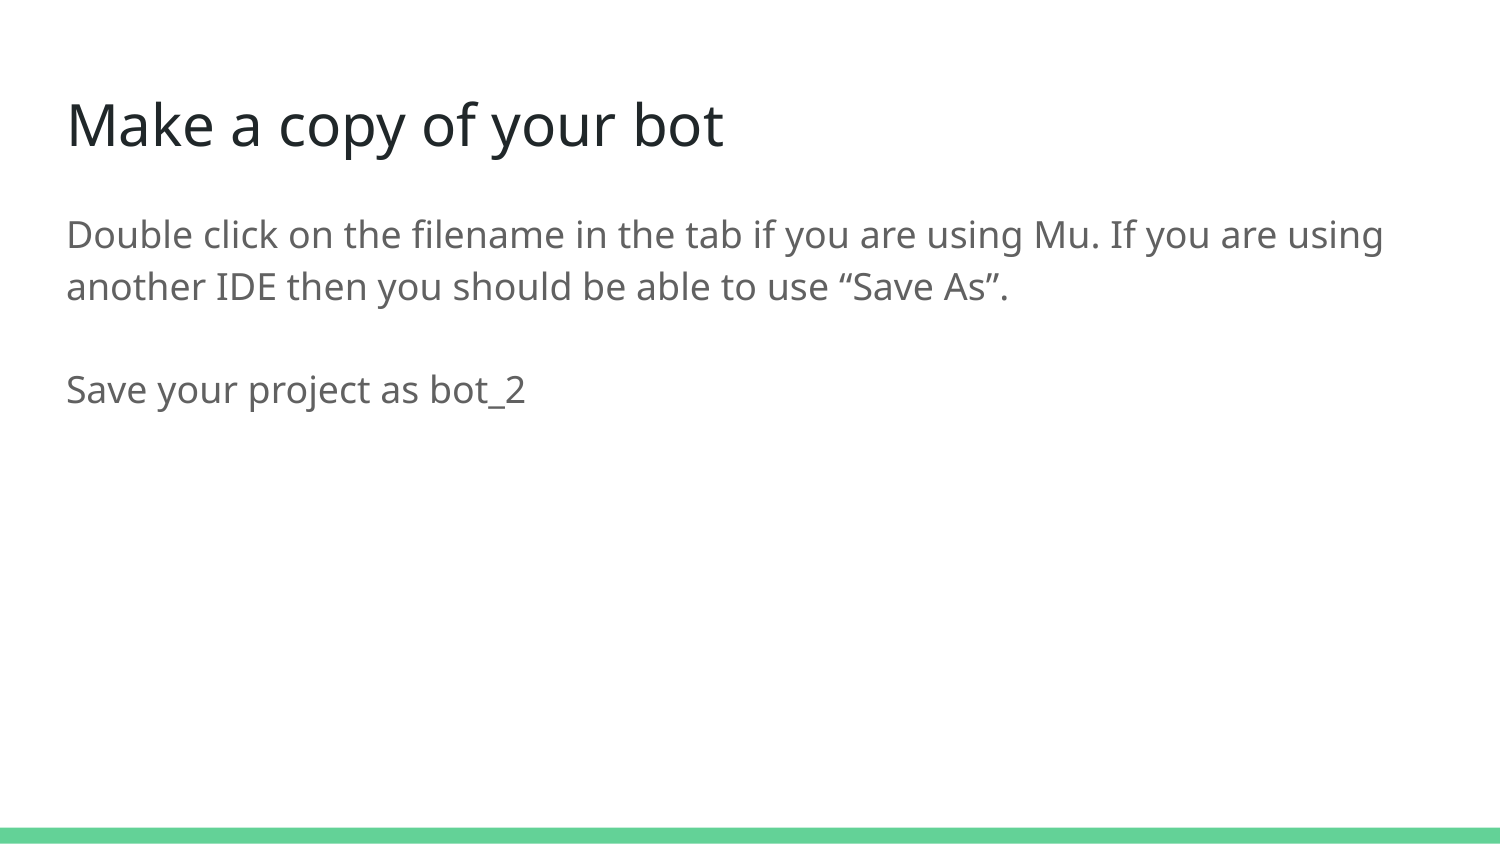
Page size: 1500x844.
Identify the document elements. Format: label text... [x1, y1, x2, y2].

title Make a copy of your bot [51, 72, 1449, 167]
list Double click on the filename in the tab if you are using Mu. If you are using another IDE then you should be able to use “Save As”. Save your project as bot_2 [51, 189, 1449, 750]
